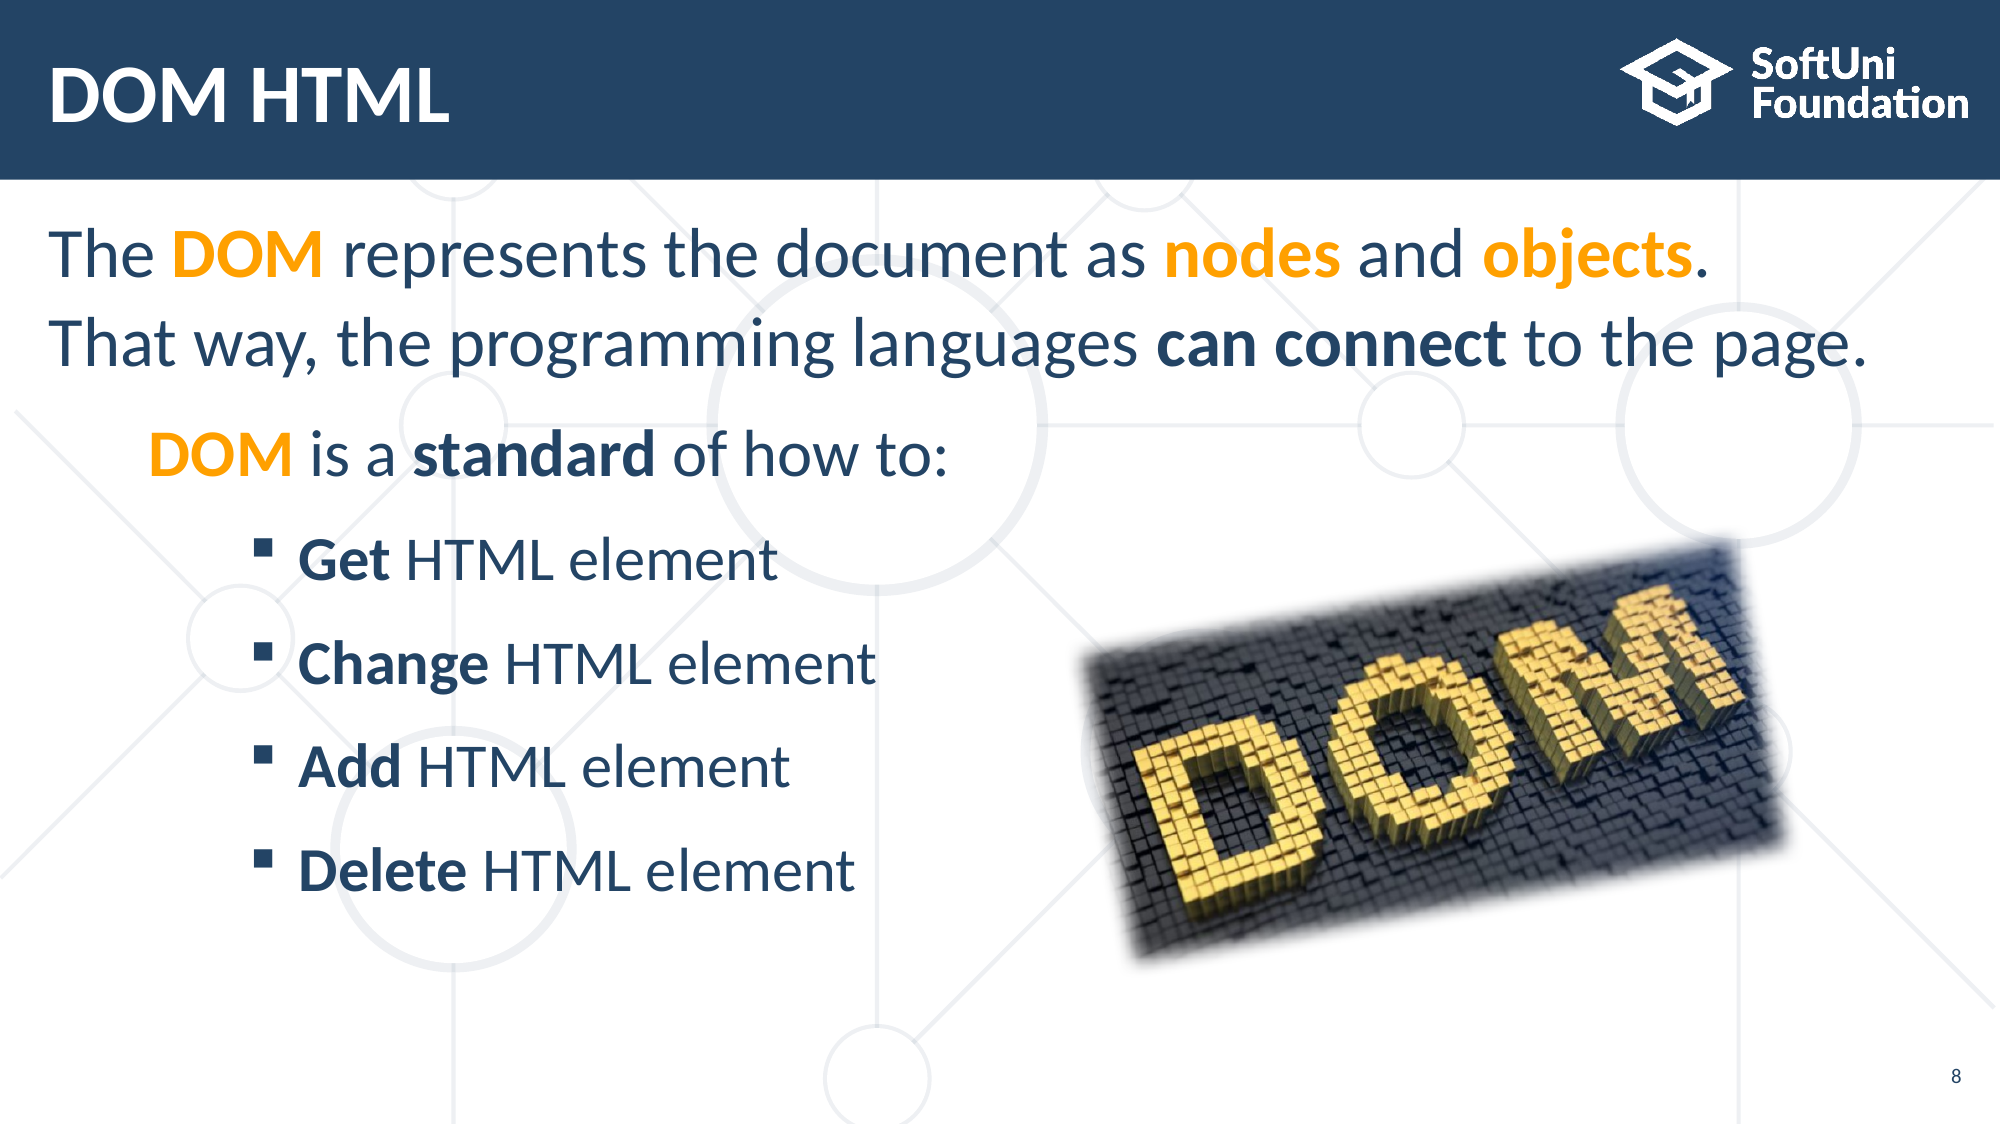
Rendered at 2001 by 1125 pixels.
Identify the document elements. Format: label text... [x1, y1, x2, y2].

list The DOM represents the document as nodes and objects. That way, the programming languages can connect to the page. DOM is a standard of how to: Get HTML element Change HTML element Add HTML element Delete HTML element [31, 196, 1970, 1050]
slide_number 8 [1897, 1049, 1968, 1101]
picture [1083, 554, 1784, 948]
title DOM HTML [31, 16, 1591, 162]
picture [1619, 38, 1968, 126]
